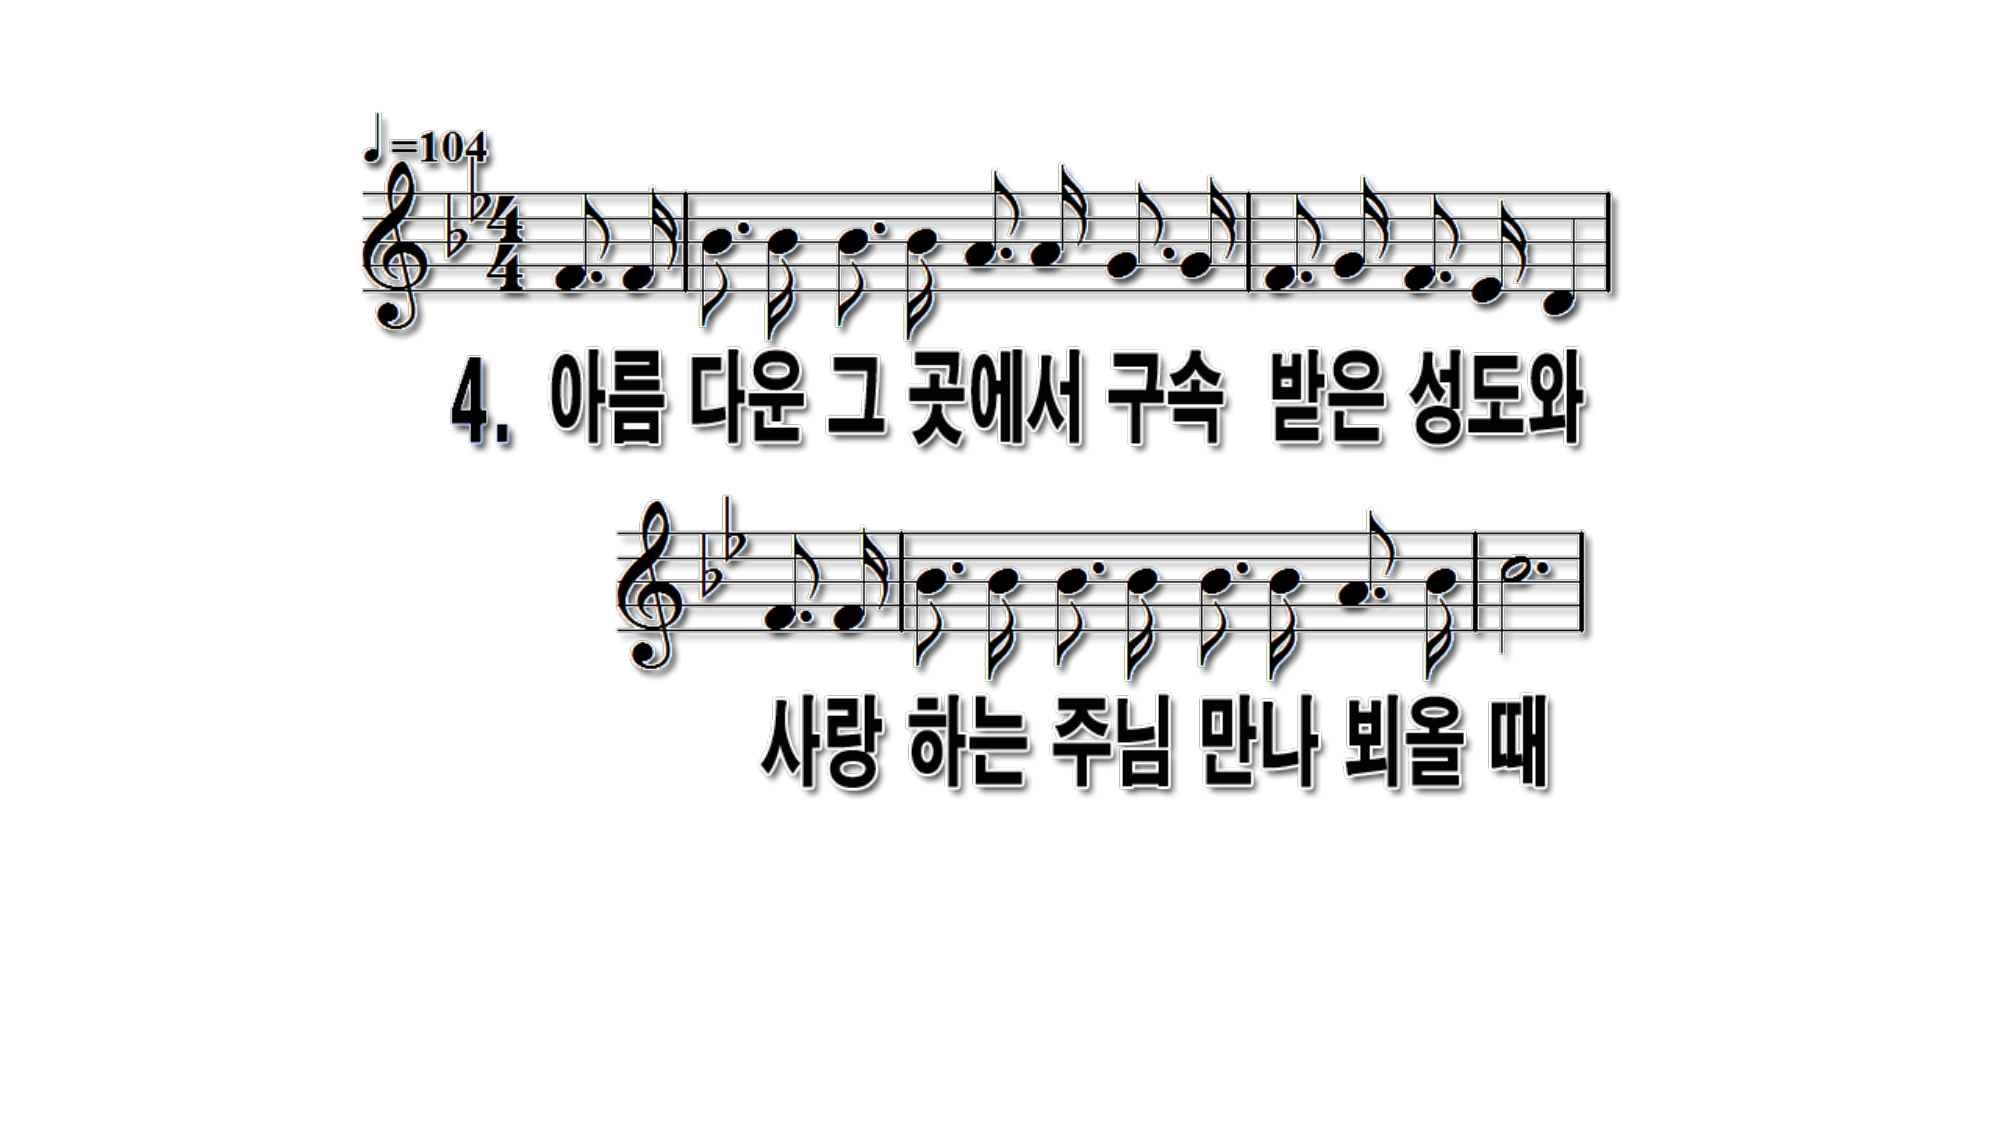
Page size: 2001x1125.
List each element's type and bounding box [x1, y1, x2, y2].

picture [249, 0, 1750, 835]
